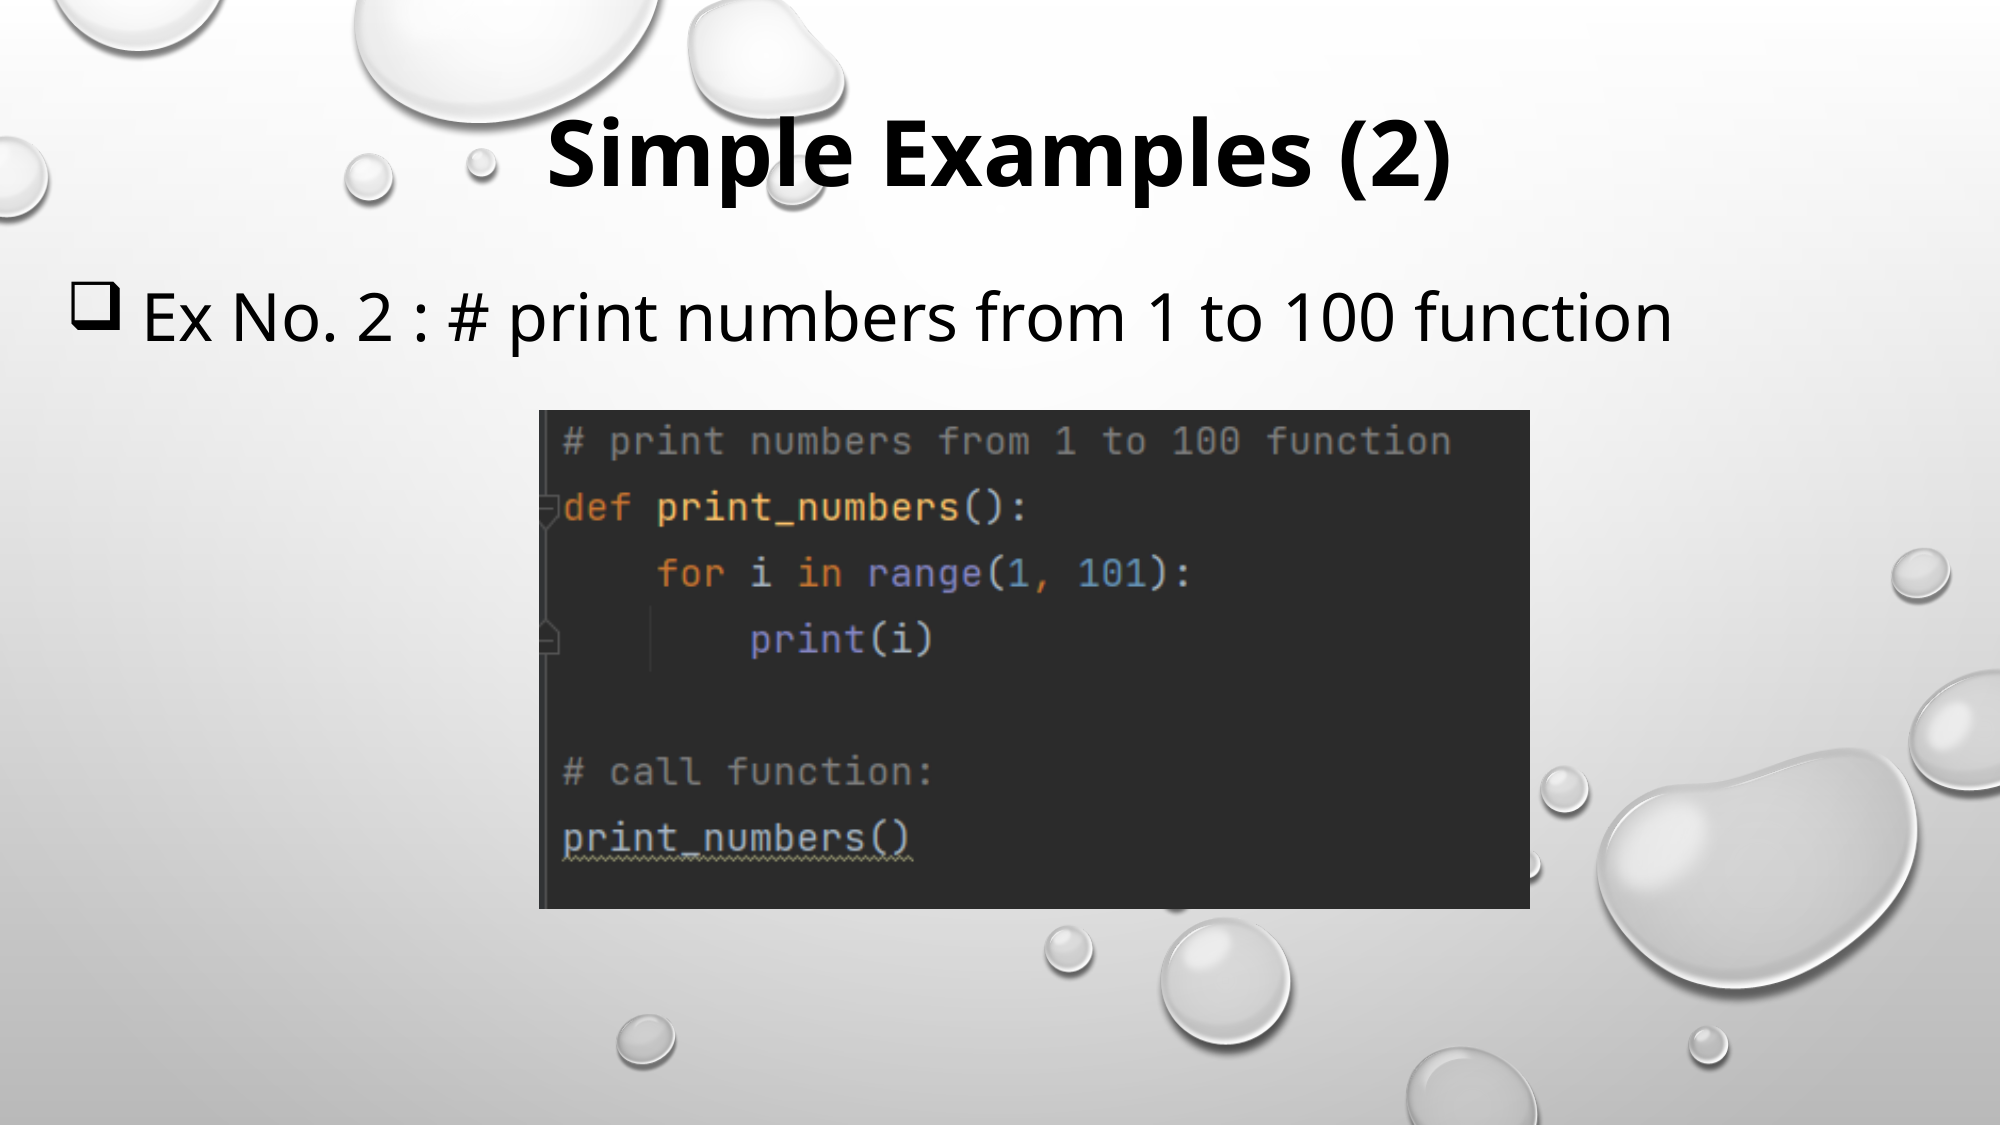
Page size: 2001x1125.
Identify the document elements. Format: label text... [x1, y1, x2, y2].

text_box Ex No. 2 : # print numbers from 1 to 100 function [51, 267, 1949, 443]
text_box Simple Examples (2) [137, 0, 1863, 212]
picture [0, 0, 2000, 1125]
